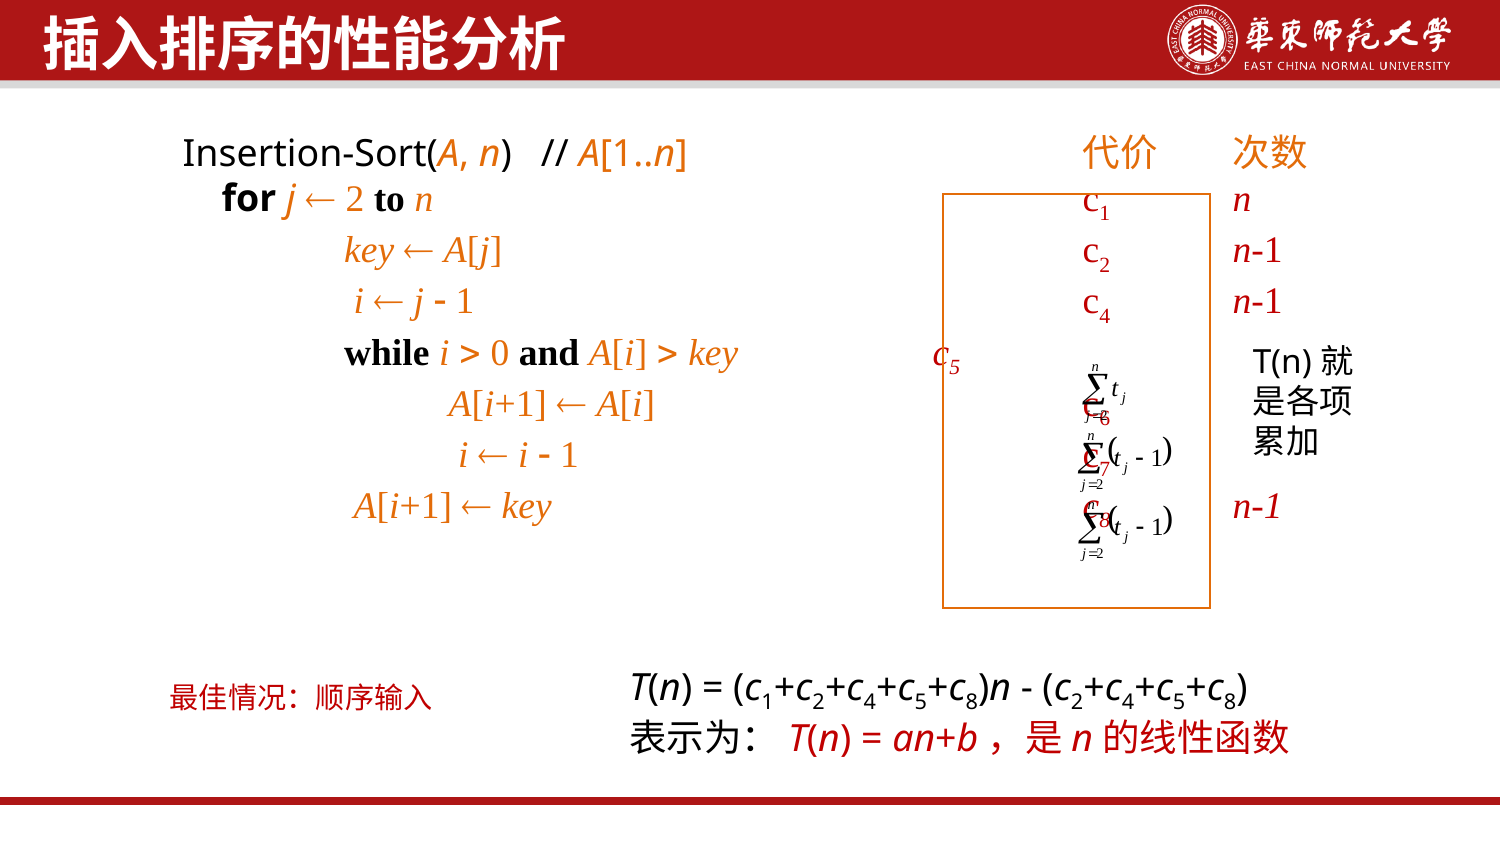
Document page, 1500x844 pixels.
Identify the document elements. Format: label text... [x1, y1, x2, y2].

text_box T(n) = (c1+c2+c4+c5+c8)n - (c2+c4+c5+c8) 表示为：T(n) = an+b，是n的线性函数 [614, 655, 1305, 767]
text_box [1078, 354, 1133, 424]
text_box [1074, 424, 1172, 493]
text_box 最佳情况：顺序输入 [154, 671, 448, 722]
picture [1113, 0, 1500, 165]
text_box [942, 193, 1211, 609]
list Insertion-Sort(A, n) // A[1..n] 代价 次数 for j  2 to n c1 n key  A[j] c2 n-1 i  j  1 c4 n-1 while i  0 and A[i]  key c5 A[i+1]  A[i] c6 i  i  1 c7 A[i+1]  key c8 n-1 [171, 123, 1329, 630]
text_box 插入排序的性能分析 [31, 9, 1178, 98]
text_box T(n)就是各项累加 [1238, 333, 1370, 468]
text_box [1074, 493, 1173, 567]
